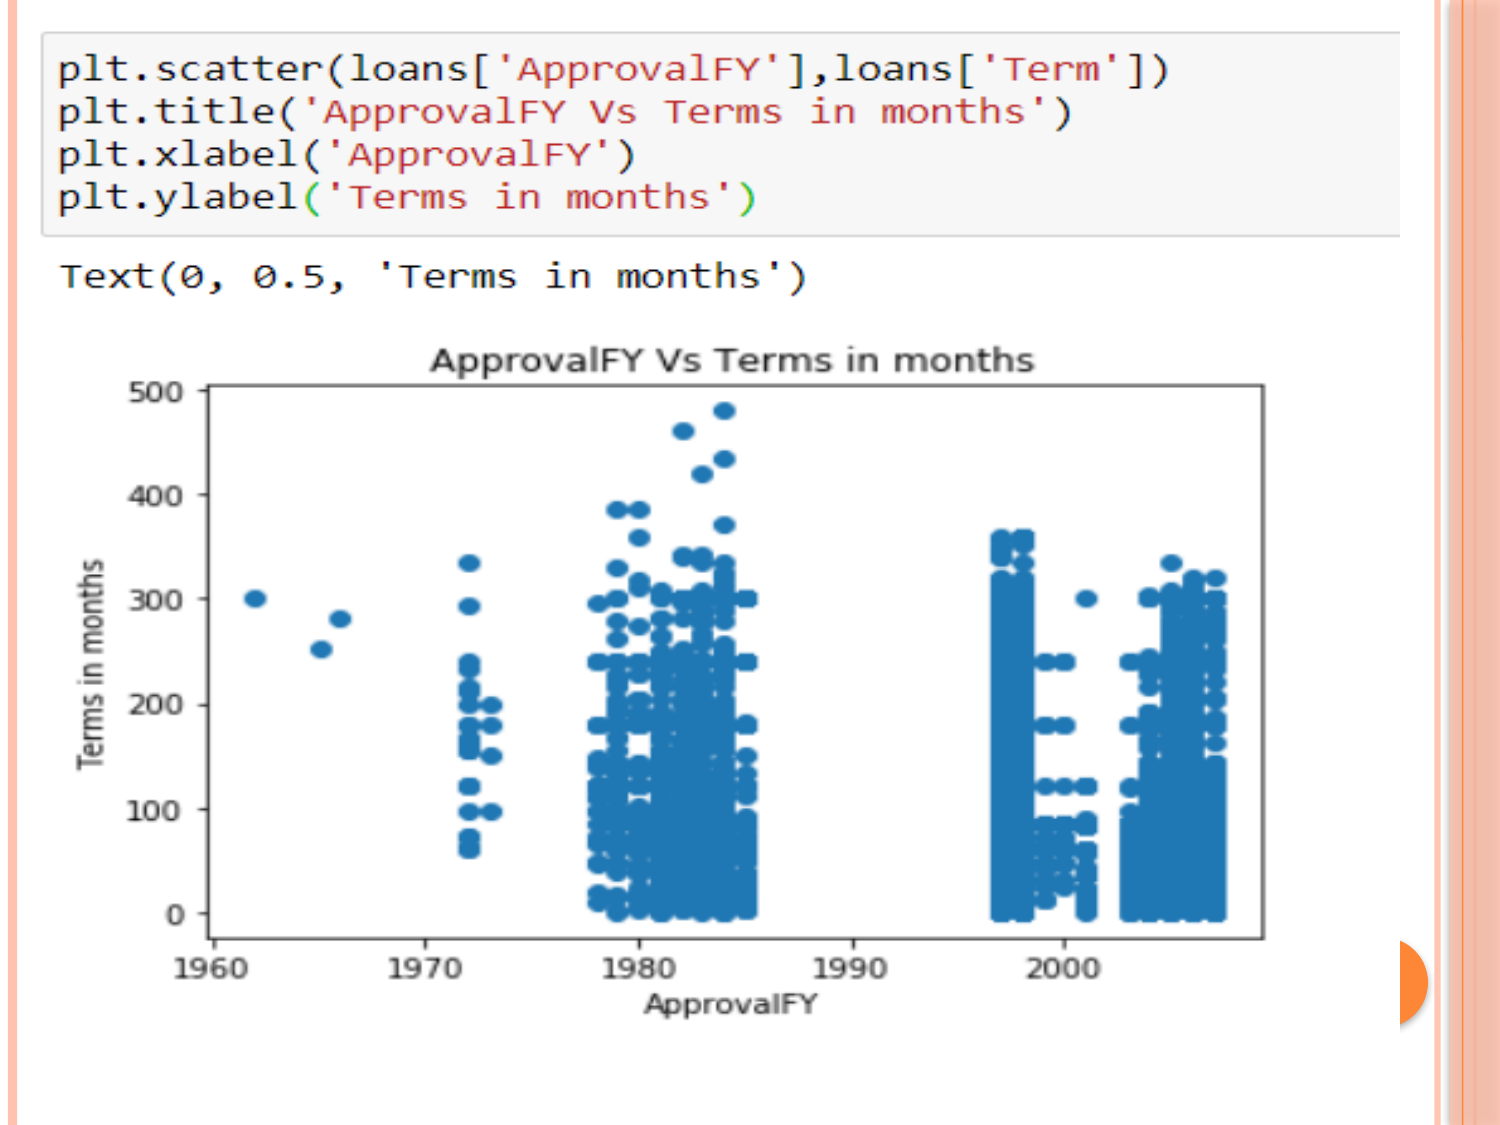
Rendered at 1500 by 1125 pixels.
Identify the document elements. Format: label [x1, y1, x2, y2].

list [24, 24, 1401, 1062]
